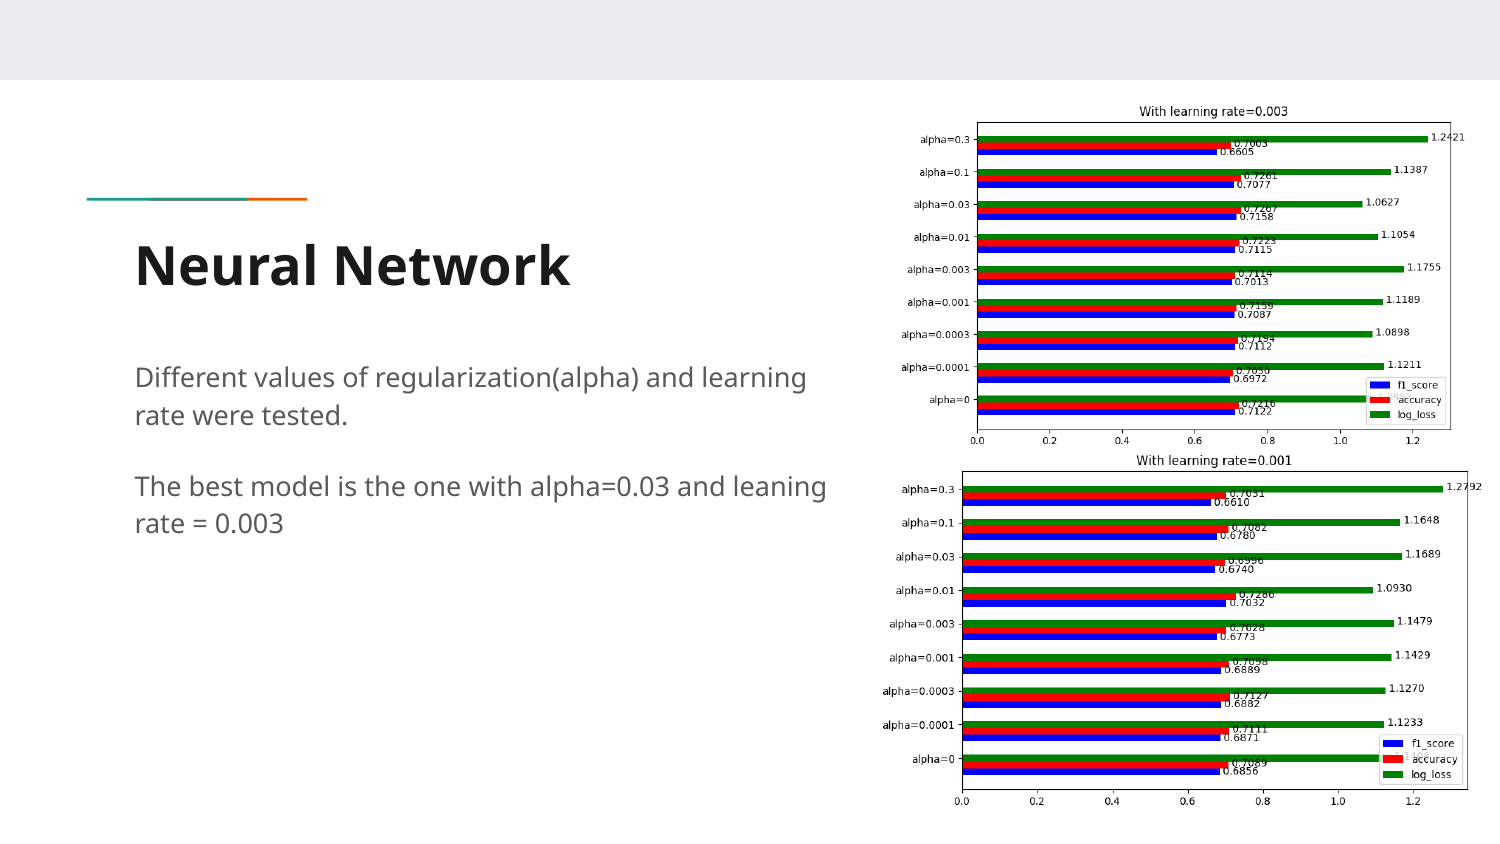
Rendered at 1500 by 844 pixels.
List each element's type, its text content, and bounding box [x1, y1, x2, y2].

picture [880, 97, 1487, 814]
list Different values of regularization(alpha) and learning rate were tested. The best model is the one with alpha=0.03 and leaning rate = 0.003 [119, 341, 844, 784]
title Neural Network [119, 216, 895, 305]
